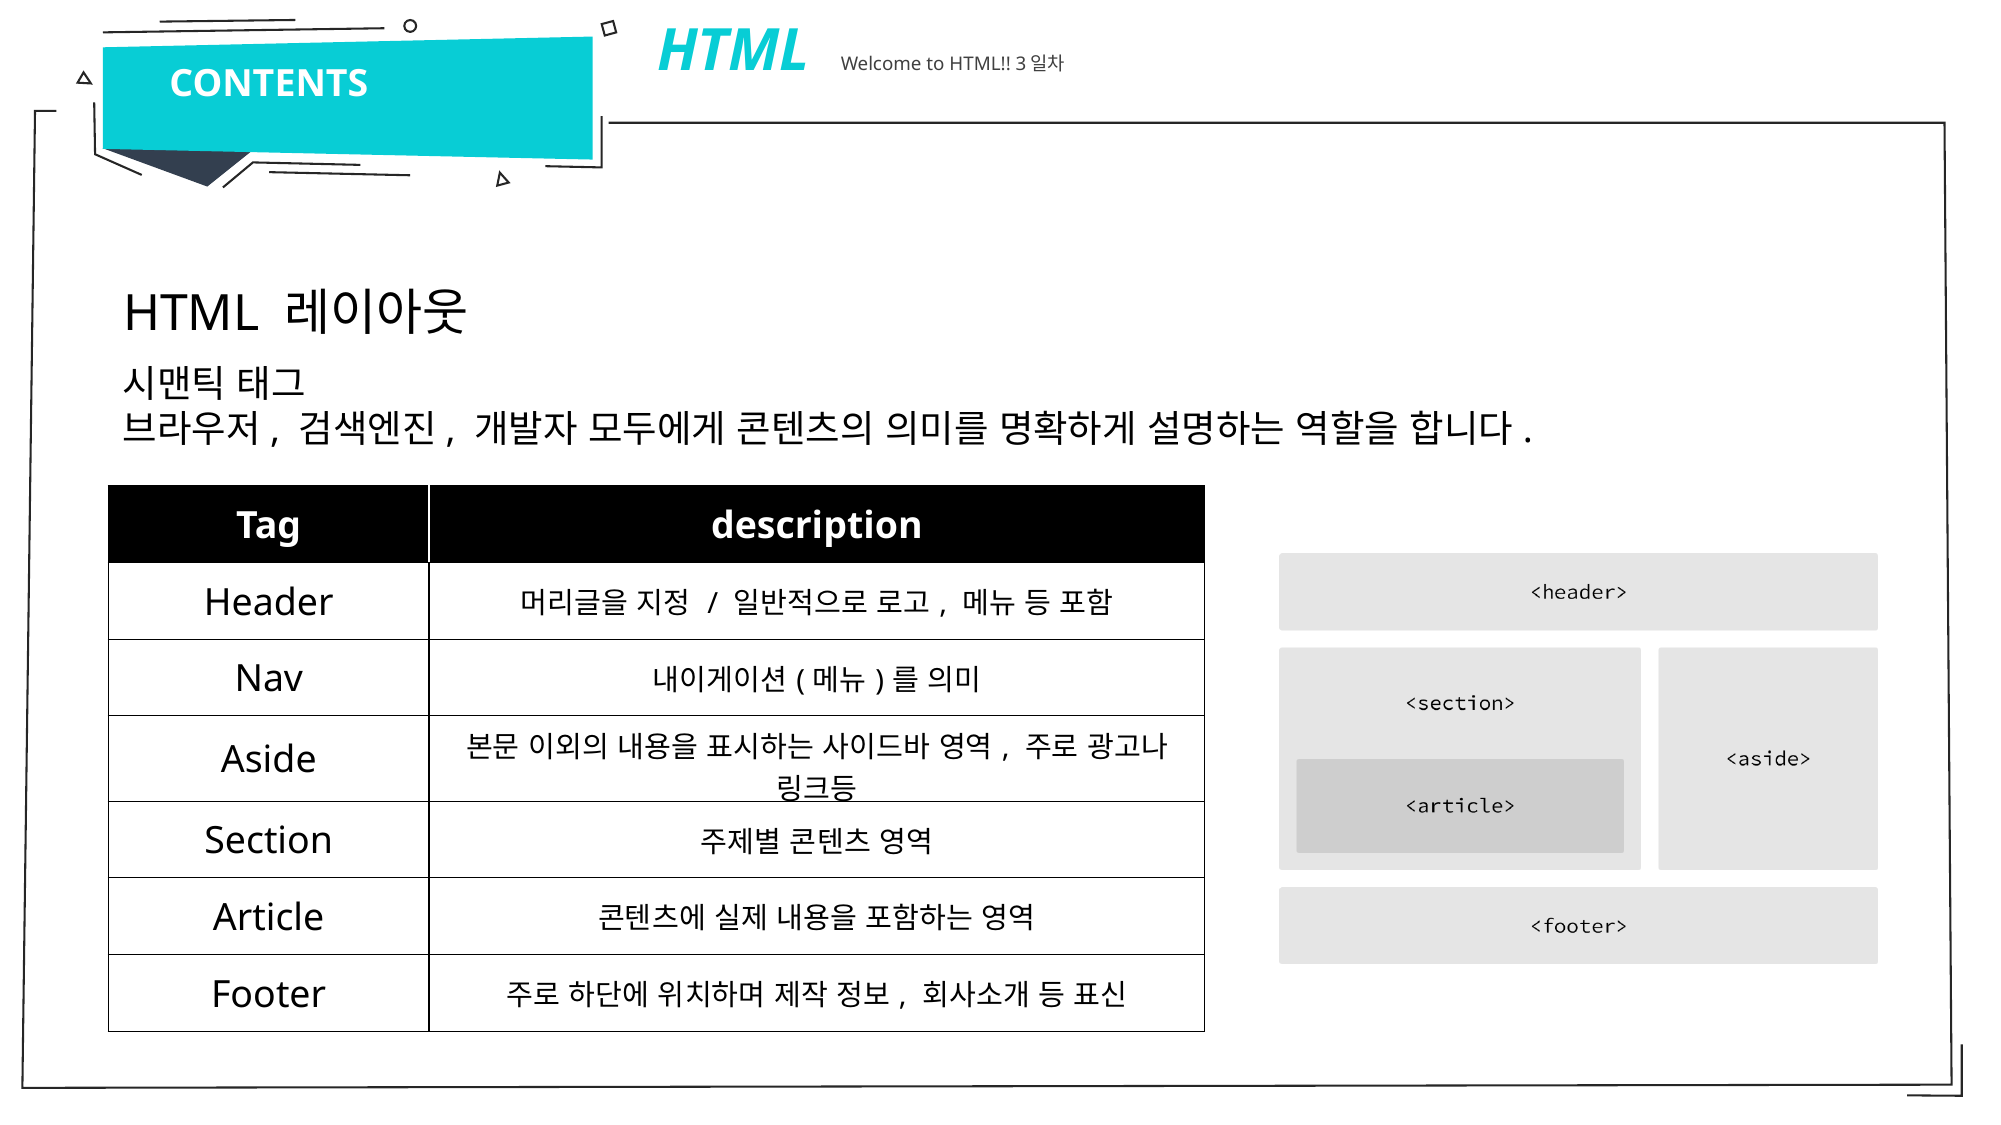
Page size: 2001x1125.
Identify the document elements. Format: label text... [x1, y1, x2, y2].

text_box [22, 110, 1962, 1096]
text_box HTML Welcome to HTML!! 3일차 [642, 5, 1867, 90]
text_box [79, 19, 615, 188]
picture [1279, 553, 1878, 964]
